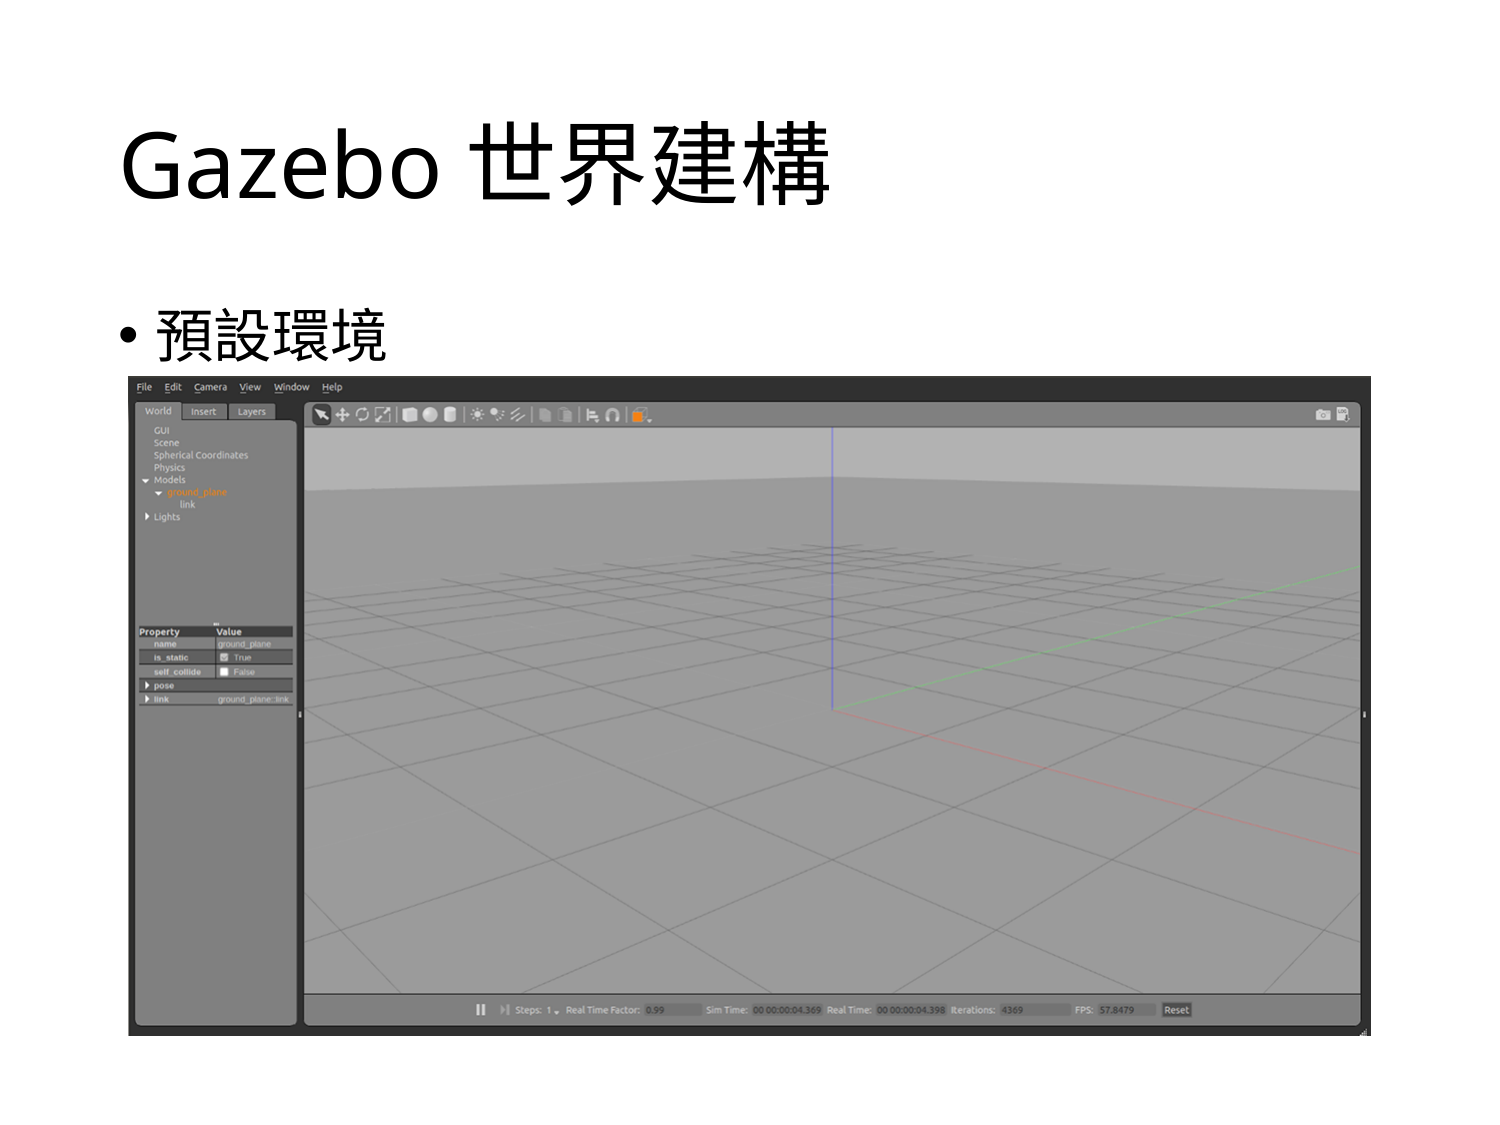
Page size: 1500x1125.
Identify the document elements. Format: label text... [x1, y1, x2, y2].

list 預設環境 [103, 299, 1397, 1014]
title Gazebo世界建構 [103, 59, 1397, 278]
picture [128, 376, 1371, 1036]
